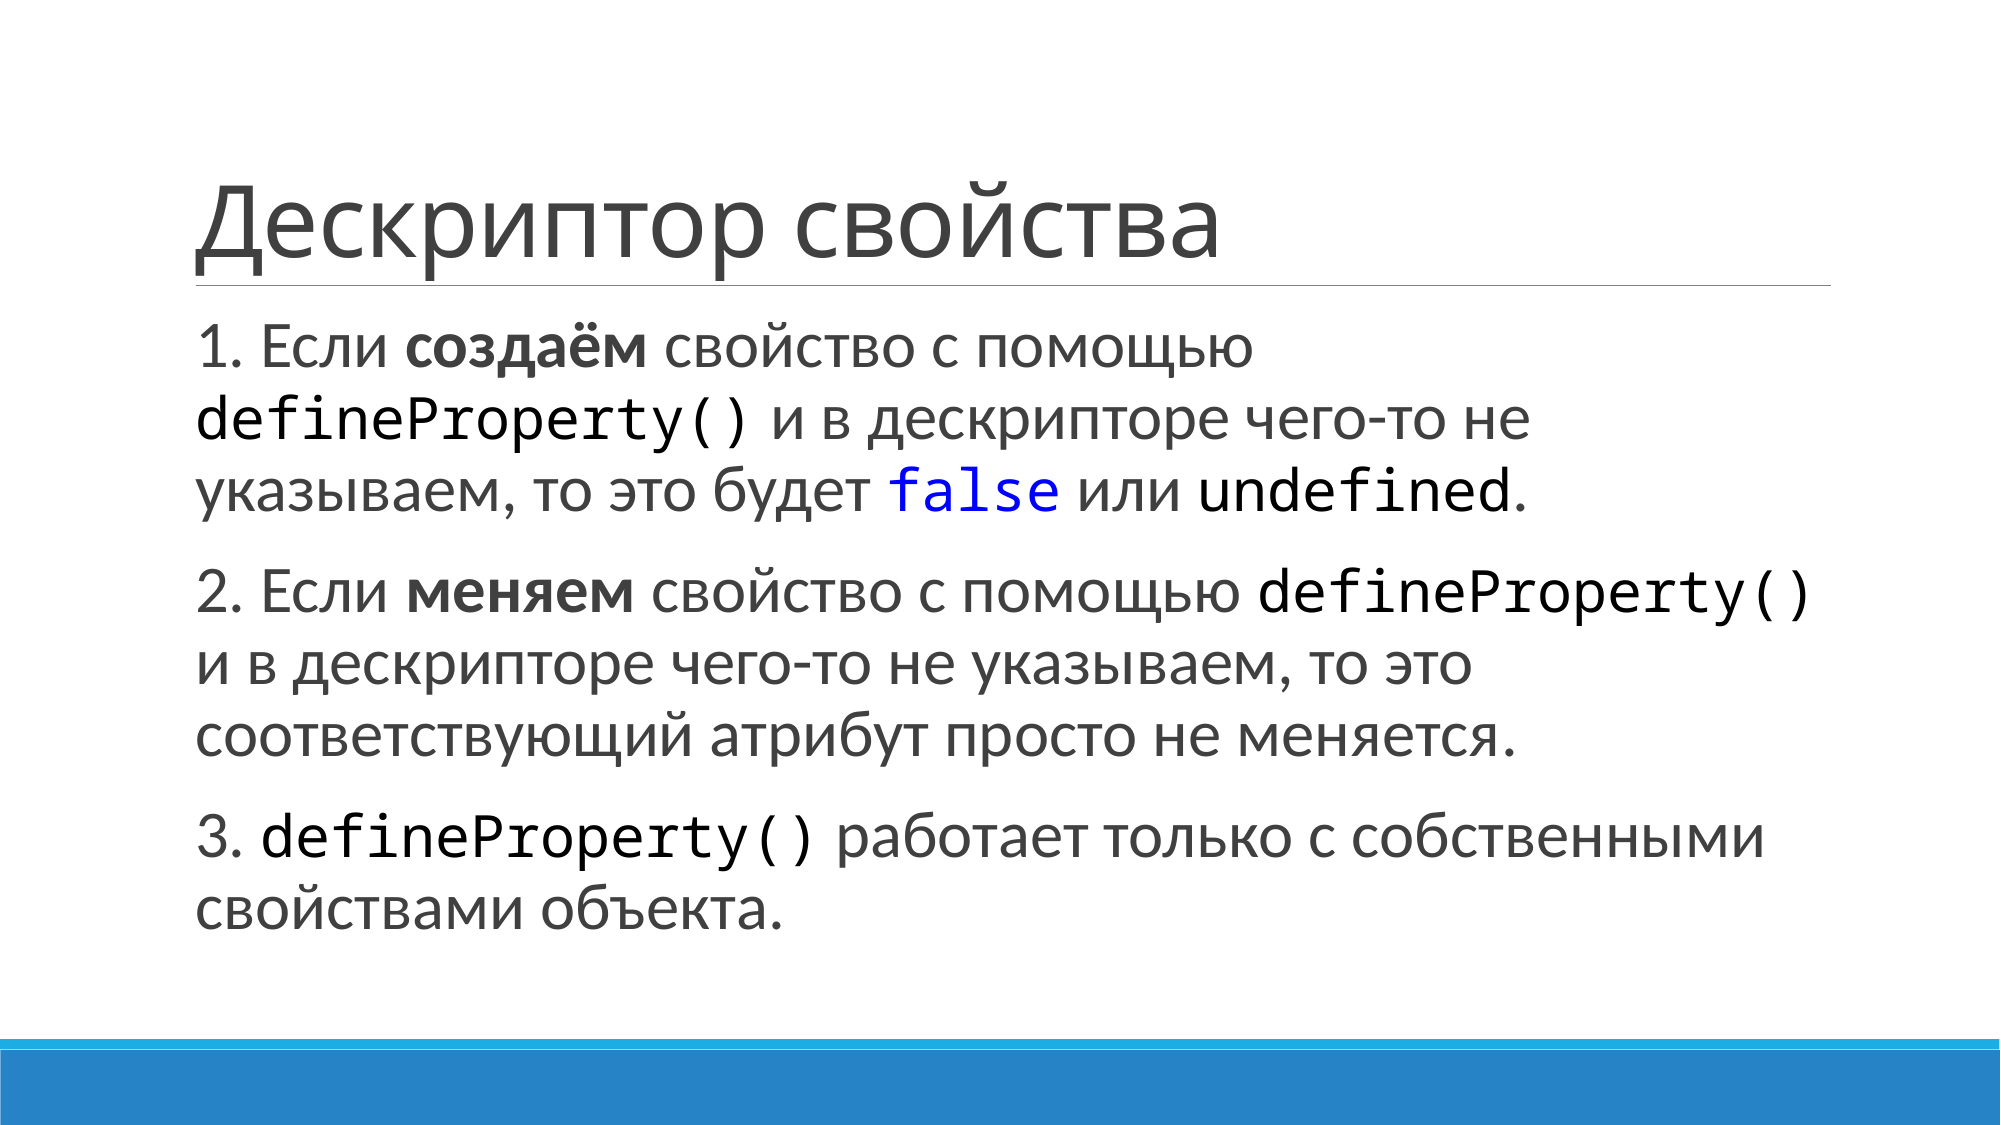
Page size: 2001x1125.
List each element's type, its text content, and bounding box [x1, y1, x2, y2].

title Дескриптор свойства [180, 47, 1830, 285]
list 1. Если создаём свойство с помощью defineProperty() и в дескрипторе чего-то не указываем, то это будет false или undefined. 2. Если меняем свойство с помощью defineProperty() и в дескрипторе чего-то не указываем, то это соответствующий атрибут просто не меняется. 3. defineProperty() работает только с собственными свойствами объекта. [180, 302, 1830, 963]
